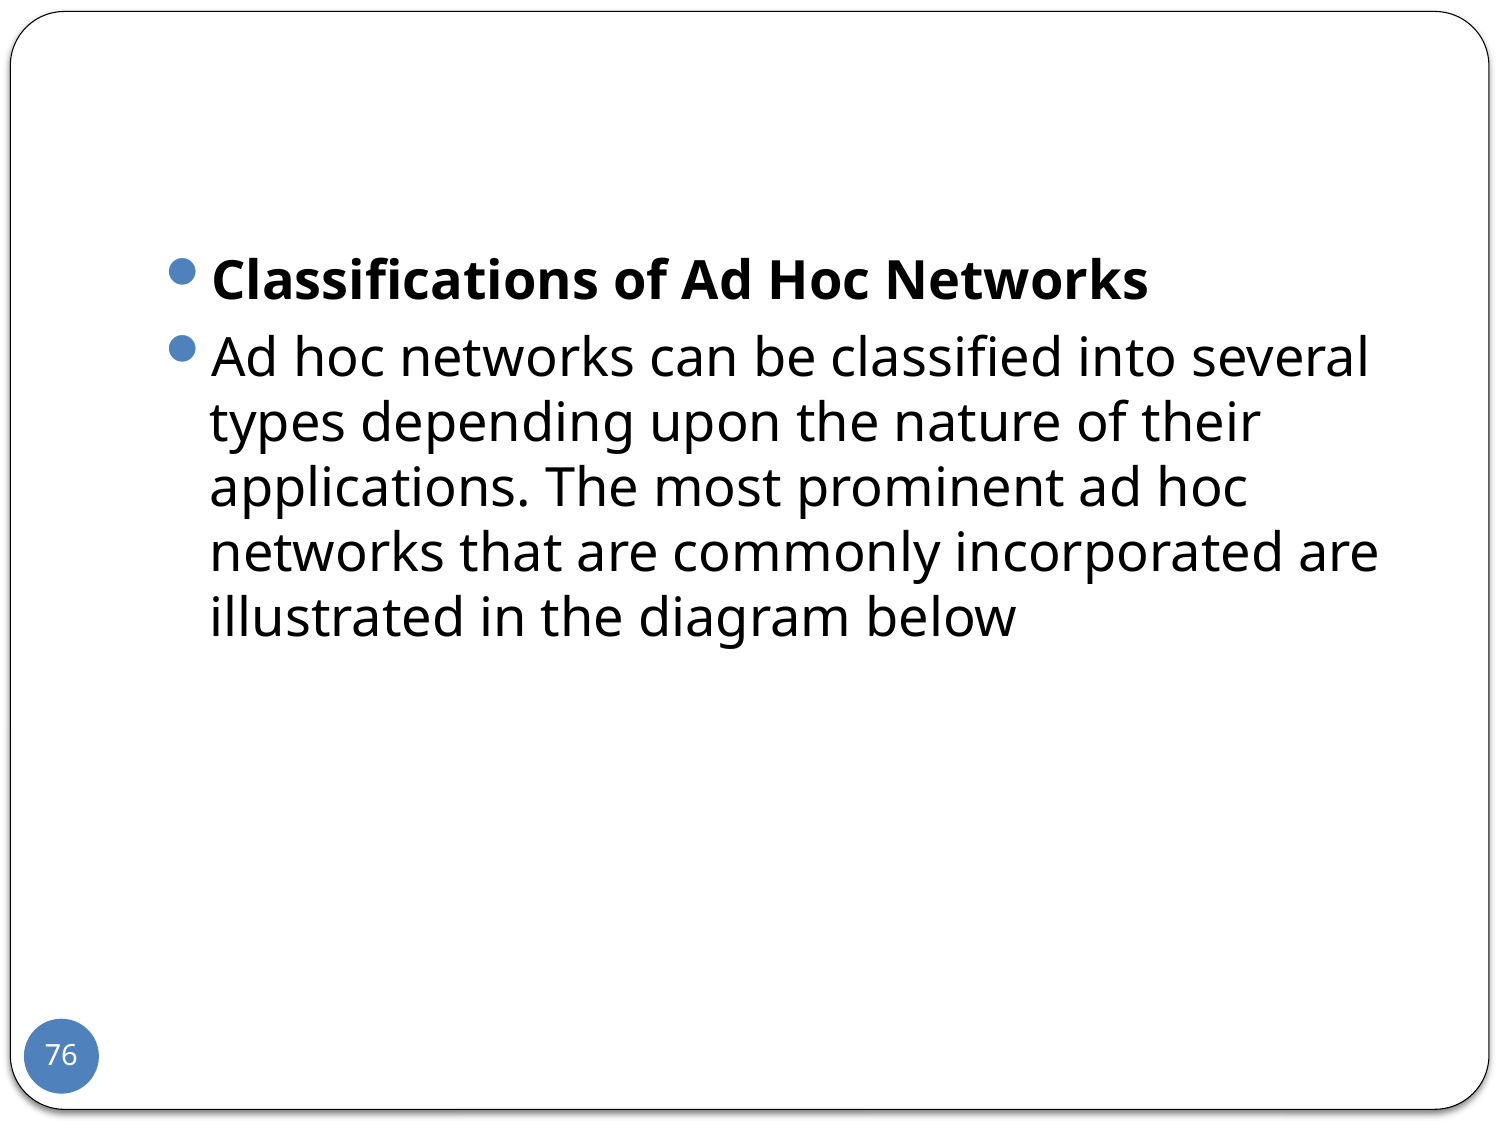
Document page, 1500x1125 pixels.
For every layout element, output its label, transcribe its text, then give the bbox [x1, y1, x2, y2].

slide_number 76 [23, 1018, 99, 1094]
list Classifications of Ad Hoc Networks Ad hoc networks can be classified into several types depending upon the nature of their applications. The most prominent ad hoc networks that are commonly incorporated are illustrated in the diagram below [150, 237, 1425, 988]
